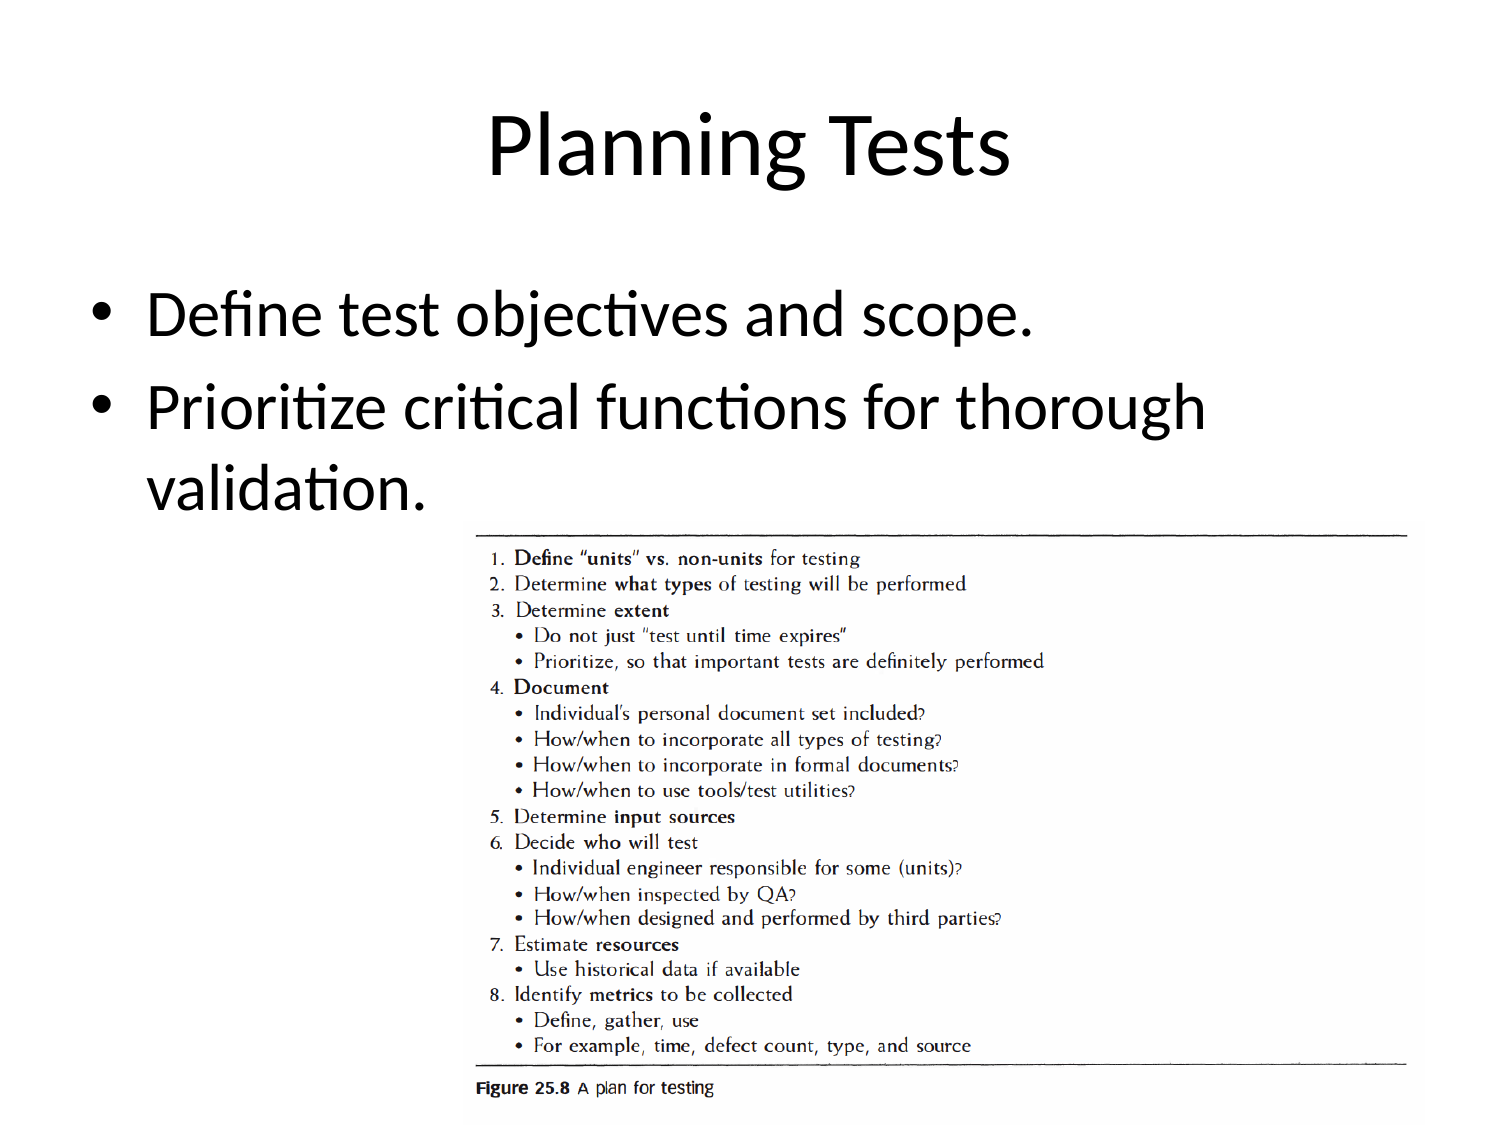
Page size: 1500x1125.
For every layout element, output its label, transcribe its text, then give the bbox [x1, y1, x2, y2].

title Planning Tests [75, 45, 1425, 233]
list Define test objectives and scope. Prioritize critical functions for thorough validation. [75, 262, 1425, 1005]
picture [463, 521, 1426, 1125]
